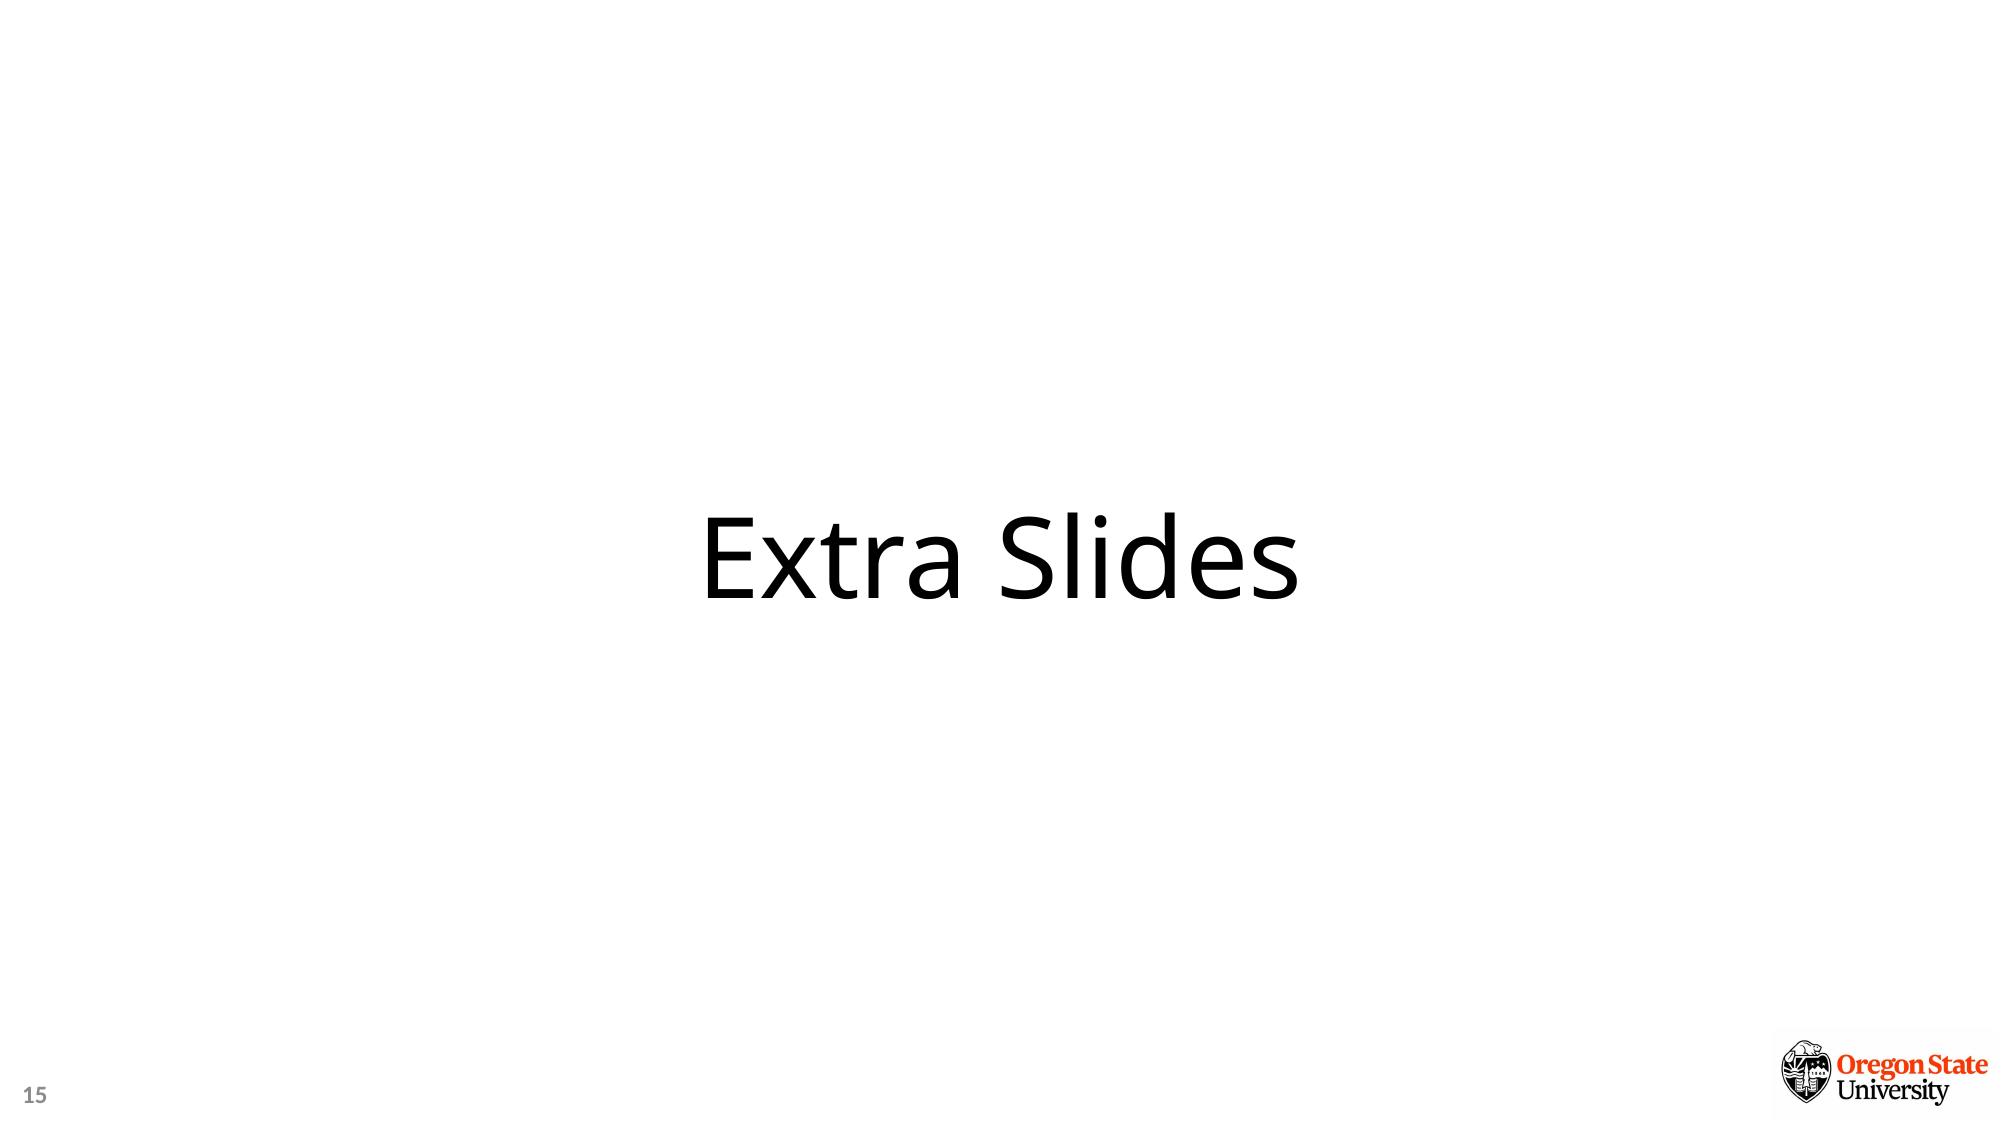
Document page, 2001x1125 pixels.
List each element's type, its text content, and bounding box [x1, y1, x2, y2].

title Extra Slides [137, 488, 1863, 637]
picture [1771, 1027, 1998, 1122]
slide_number 15 [7, 1063, 72, 1124]
